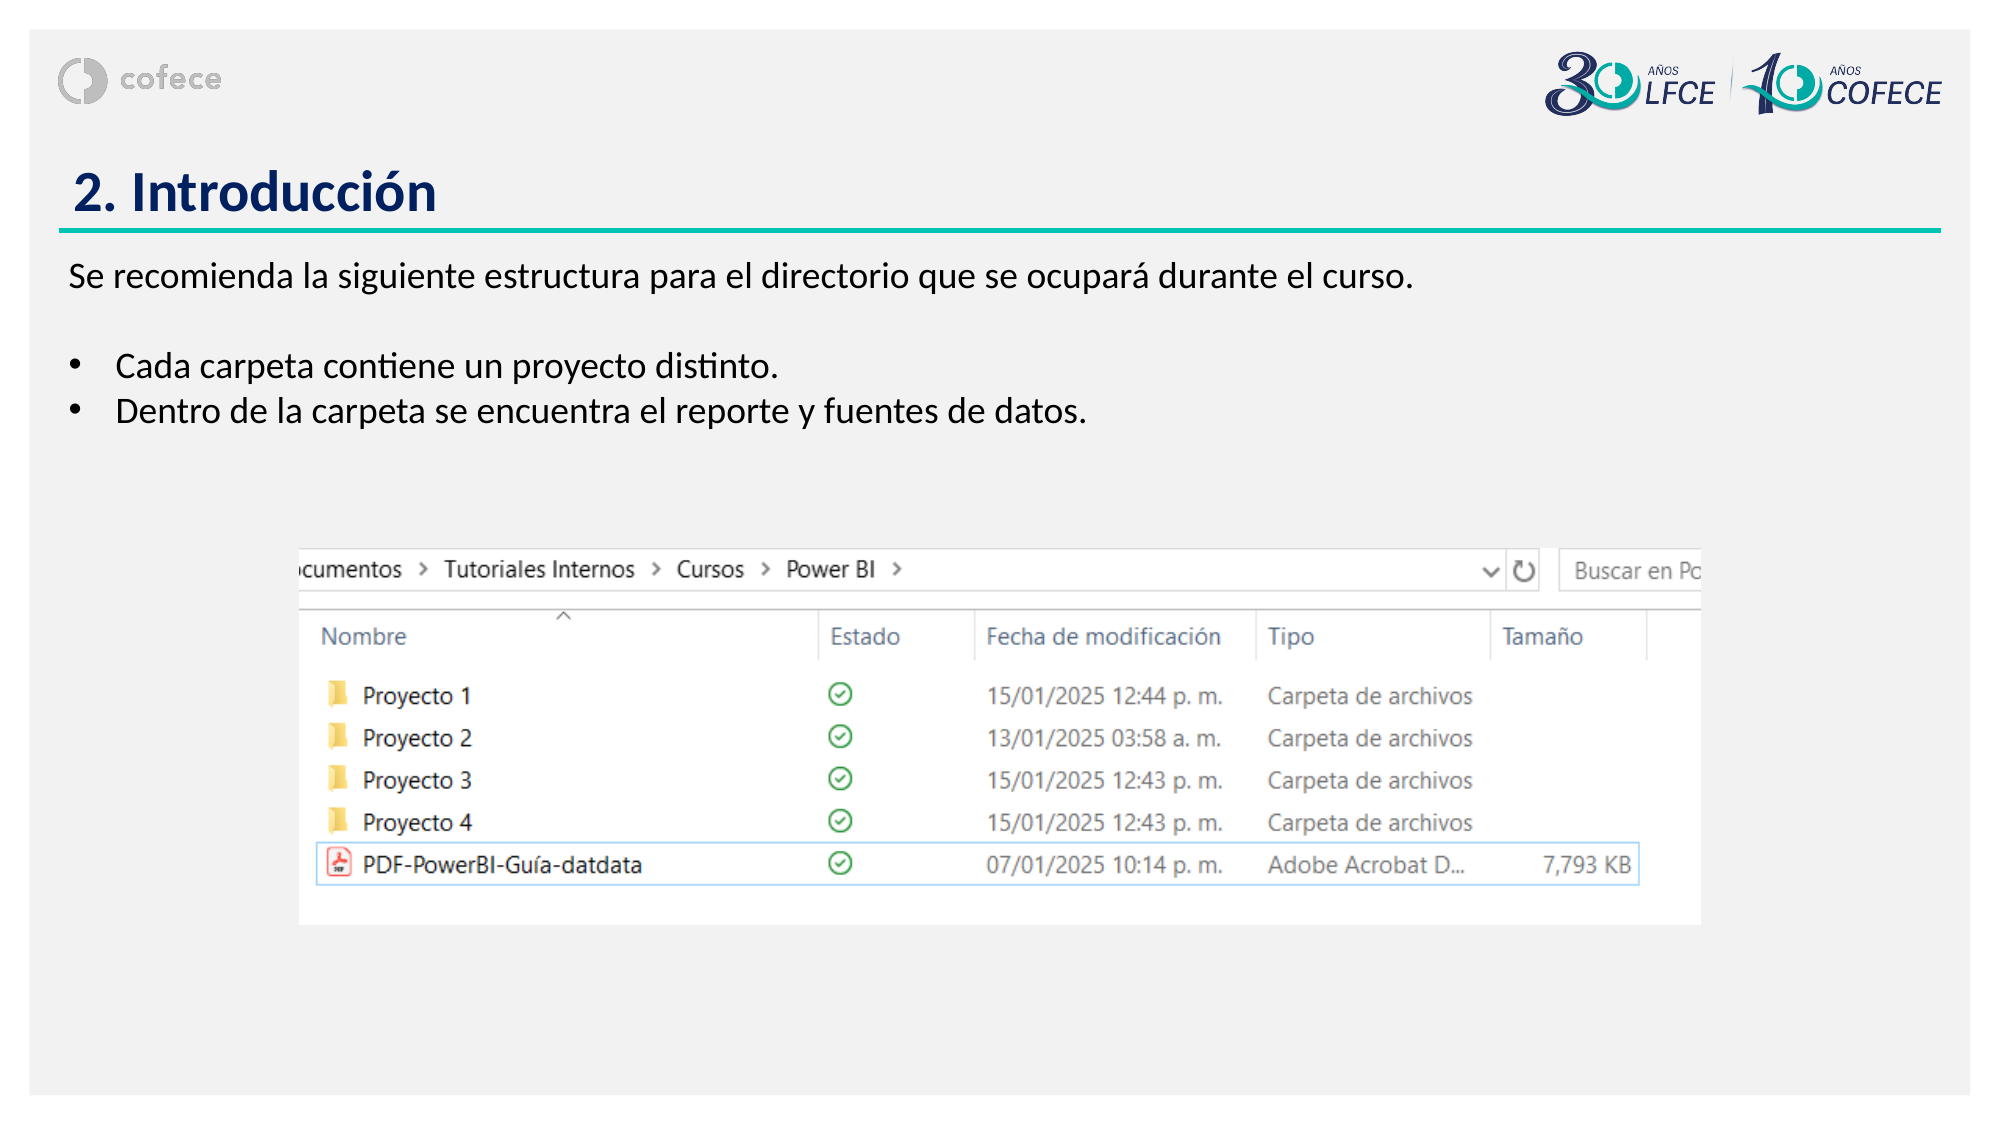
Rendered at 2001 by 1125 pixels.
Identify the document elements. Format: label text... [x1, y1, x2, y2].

title 2. Introducción [58, 141, 1942, 233]
picture [58, 58, 221, 104]
picture [299, 548, 1701, 925]
picture [1545, 46, 1942, 116]
text_box Se recomienda la siguiente estructura para el directorio que se ocupará durante el curso. Cada carpeta contiene un proyecto distinto. Dentro de la carpeta se encuentra el reporte y fuentes de datos. [53, 244, 1920, 439]
